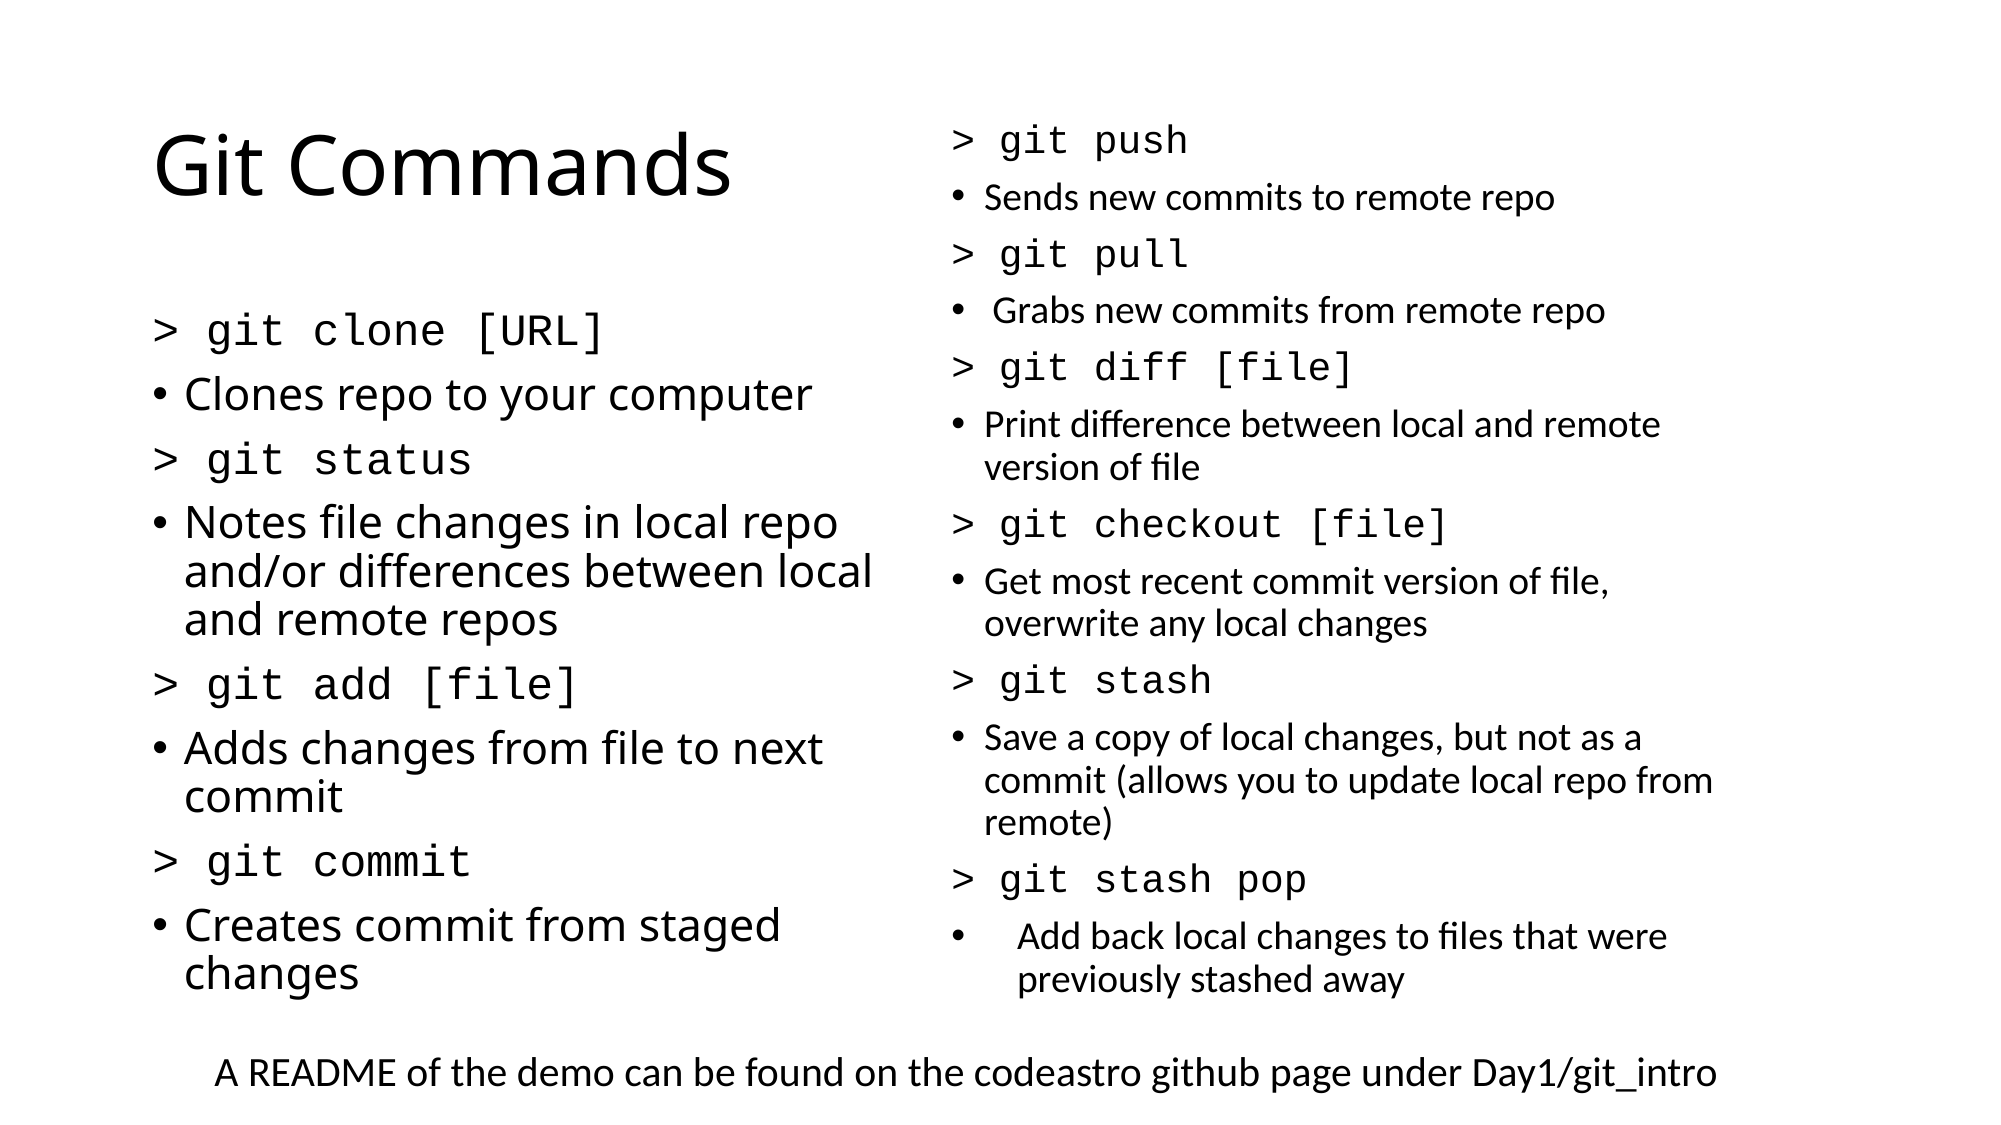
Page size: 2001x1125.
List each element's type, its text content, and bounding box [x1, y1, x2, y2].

list > git clone [URL] Clones repo to your computer > git status Notes file changes in local repo and/or differences between local and remote repos > git add [file] Adds changes from file to next commit > git commit Creates commit from staged changes [137, 299, 936, 1014]
text_box > git push Sends new commits to remote repo > git pull Grabs new commits from remote repo > git diff [file] Print difference between local and remote version of file > git checkout [file] Get most recent commit version of file, overwrite any local changes > git stash Save a copy of local changes, but not as a commit (allows you to update local repo from remote) > git stash pop Add back local changes to files that were previously stashed away [936, 111, 1777, 1014]
title Git Commands [137, 59, 1863, 278]
text_box A README of the demo can be found on the codeastro github page under Day1/git_intro [199, 1037, 1801, 1102]
